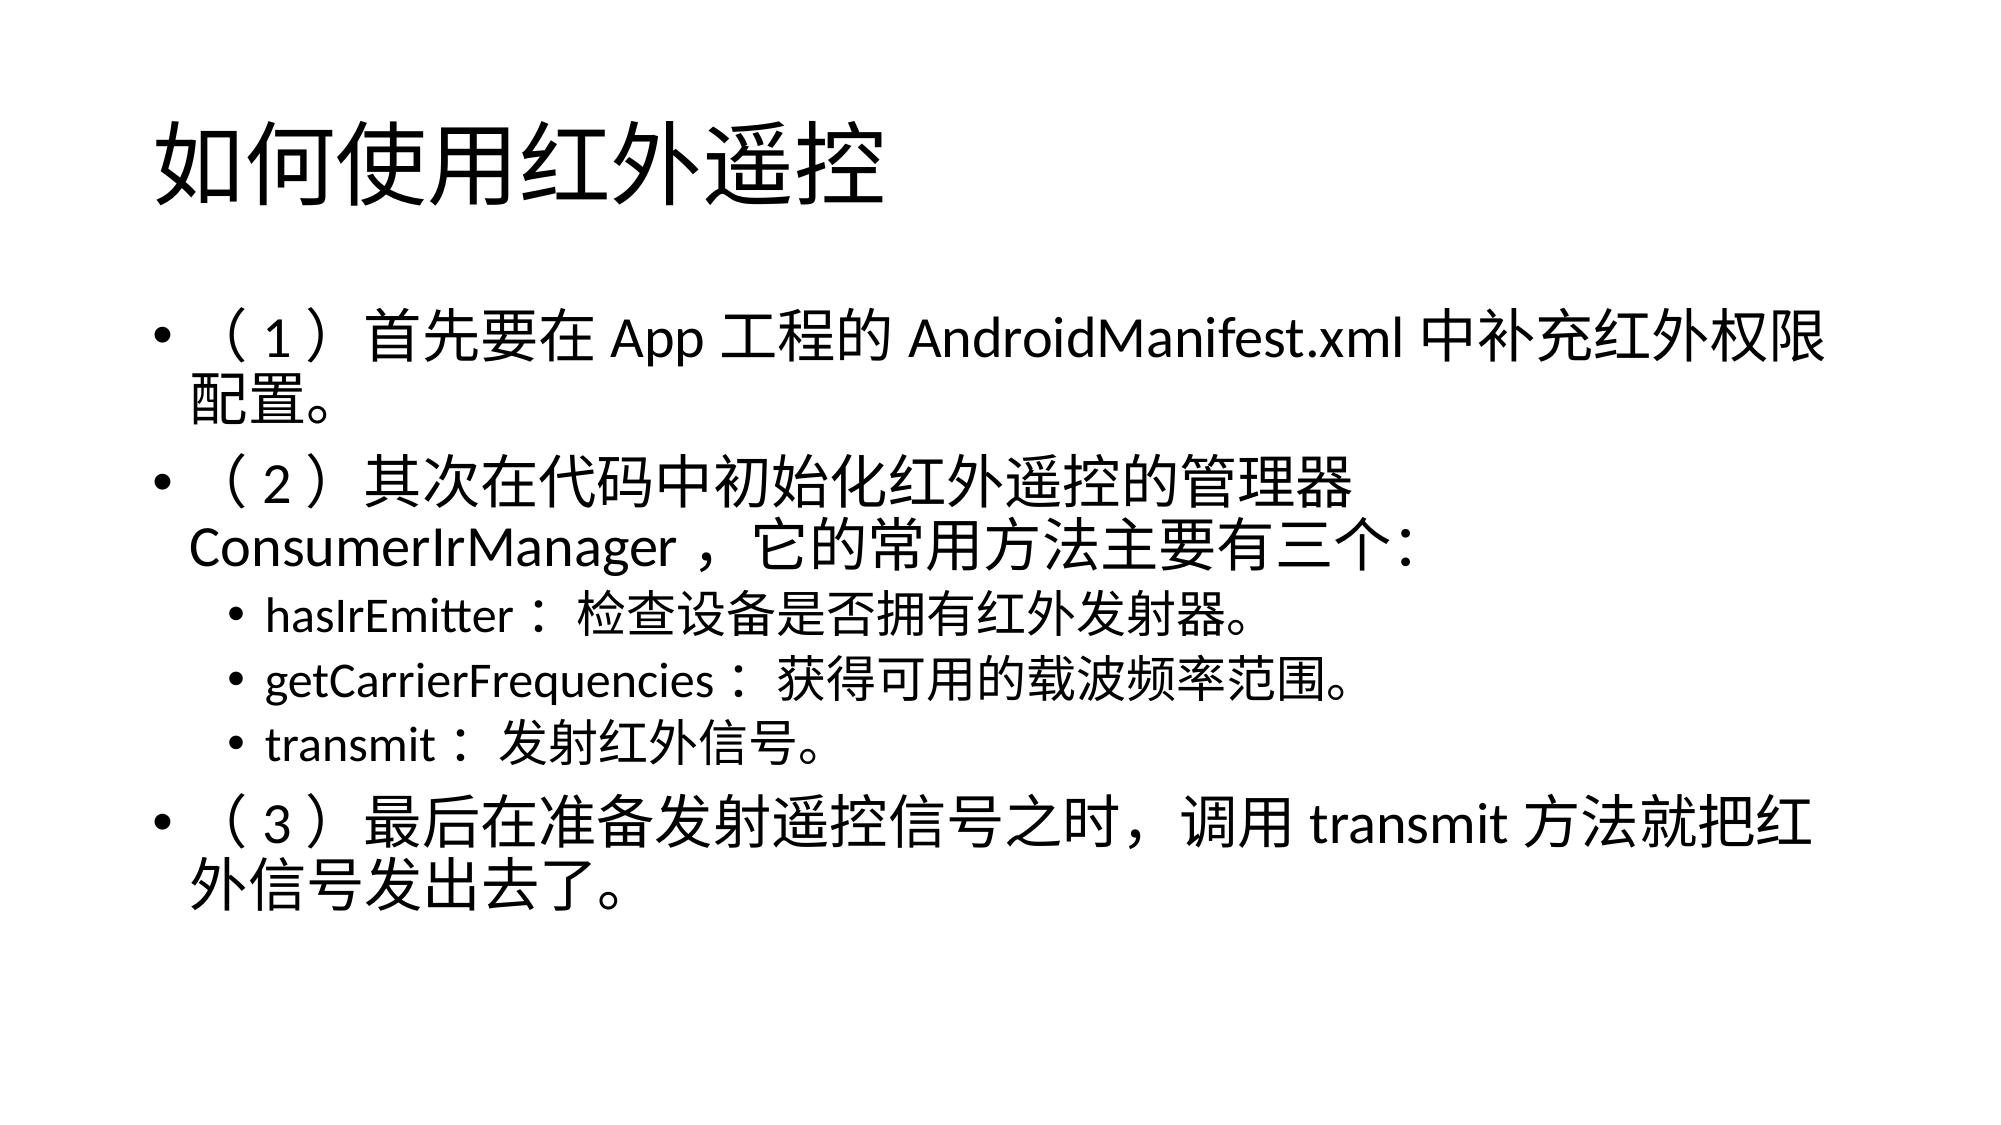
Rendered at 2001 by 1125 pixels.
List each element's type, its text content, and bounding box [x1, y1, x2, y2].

title 如何使用红外遥控 [137, 59, 1863, 278]
list （1）首先要在App工程的AndroidManifest.xml中补充红外权限配置。 （2）其次在代码中初始化红外遥控的管理器ConsumerIrManager，它的常用方法主要有三个： hasIrEmitter：检查设备是否拥有红外发射器。 getCarrierFrequencies：获得可用的载波频率范围。 transmit：发射红外信号。 （3）最后在准备发射遥控信号之时，调用transmit方法就把红外信号发出去了。 [137, 299, 1863, 1014]
